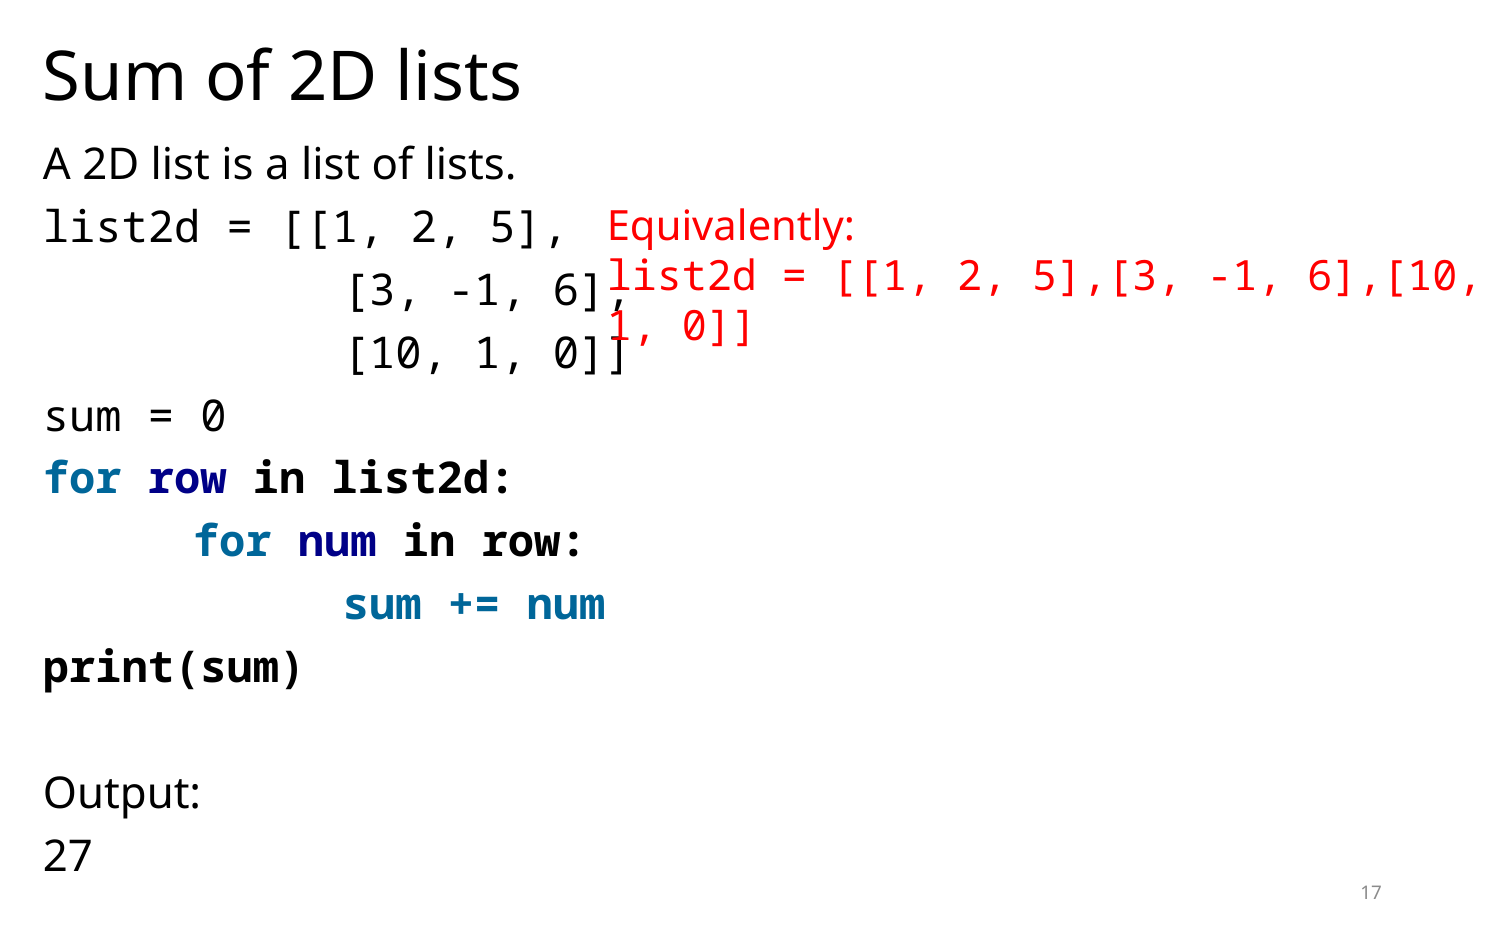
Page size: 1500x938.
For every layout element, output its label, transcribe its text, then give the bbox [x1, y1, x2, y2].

list A 2D list is a list of lists. list2d = [[1, 2, 5], [3, -1, 6], [10, 1, 0]] sum = 0 for row in list2d: for num in row: sum += num print(sum) Output: 27 [27, 134, 1401, 916]
title Sum of 2D lists [27, 21, 1185, 134]
text_box Equivalently: list2d = [[1, 2, 5],[3, -1, 6],[10, 1, 0]] [592, 191, 1500, 407]
slide_number 17 [1059, 868, 1397, 919]
